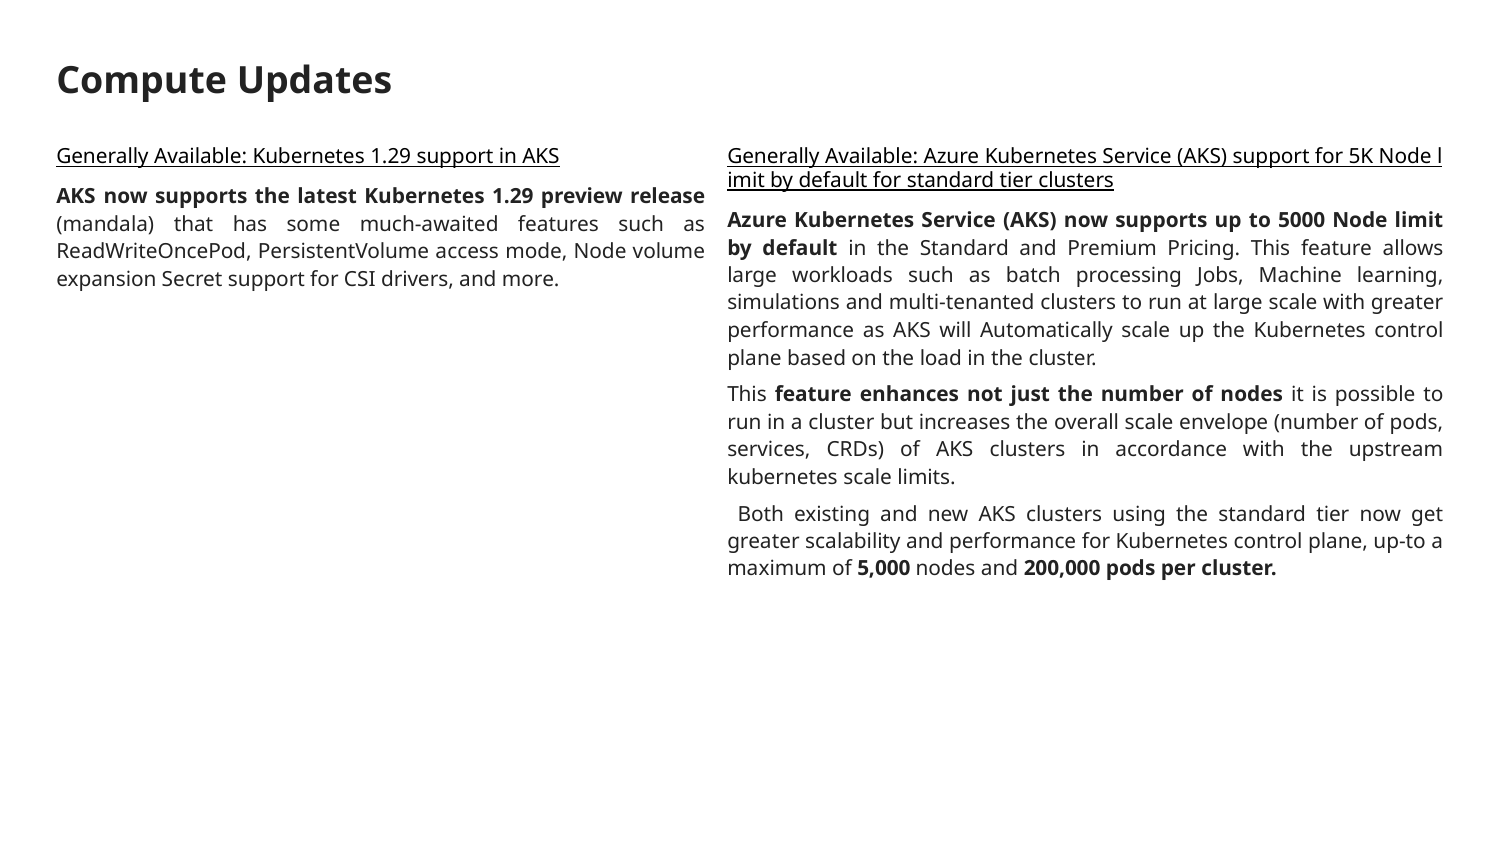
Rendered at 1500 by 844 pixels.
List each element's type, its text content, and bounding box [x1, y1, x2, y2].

title Compute Updates [56, 56, 1444, 113]
list Generally Available: Kubernetes 1.29 support in AKS AKS now supports the latest Kubernetes 1.29 preview release (mandala) that has some much-awaited features such as ReadWriteOncePod, PersistentVolume access mode, Node volume expansion Secret support for CSI drivers, and more. [56, 140, 706, 760]
list Generally Available: Azure Kubernetes Service (AKS) support for 5K Node limit by default for standard tier clusters Azure Kubernetes Service (AKS) now supports up to 5000 Node limit by default in the Standard and Premium Pricing. This feature allows large workloads such as batch processing Jobs, Machine learning, simulations and multi-tenanted clusters to run at large scale with greater performance as AKS will Automatically scale up the Kubernetes control plane based on the load in the cluster. This feature enhances not just the number of nodes it is possible to run in a cluster but increases the overall scale envelope (number of pods, services, CRDs) of AKS clusters in accordance with the upstream kubernetes scale limits. Both existing and new AKS clusters using the standard tier now get greater scalability and performance for Kubernetes control plane, up-to a maximum of 5,000 nodes and 200,000 pods per cluster. [727, 140, 1444, 760]
